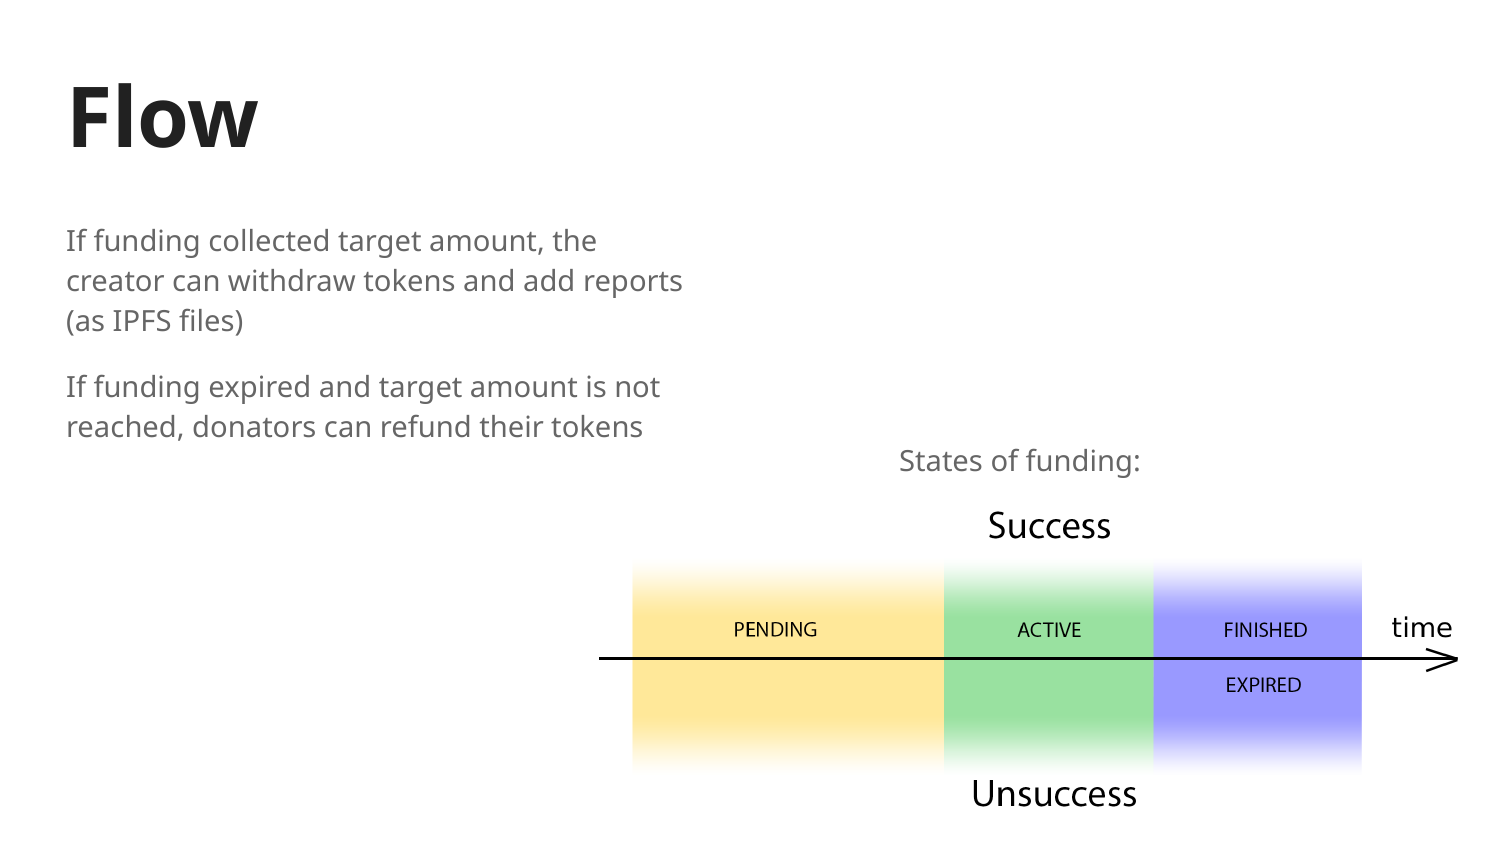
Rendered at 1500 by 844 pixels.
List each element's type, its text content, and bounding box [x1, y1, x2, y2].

list If funding collected target amount, the creator can withdraw tokens and add reports (as IPFS files) If funding expired and target amount is not reached, donators can refund their tokens [51, 201, 708, 750]
list States of funding: [884, 421, 1449, 483]
title Flow [51, 48, 1449, 180]
picture [599, 484, 1487, 831]
